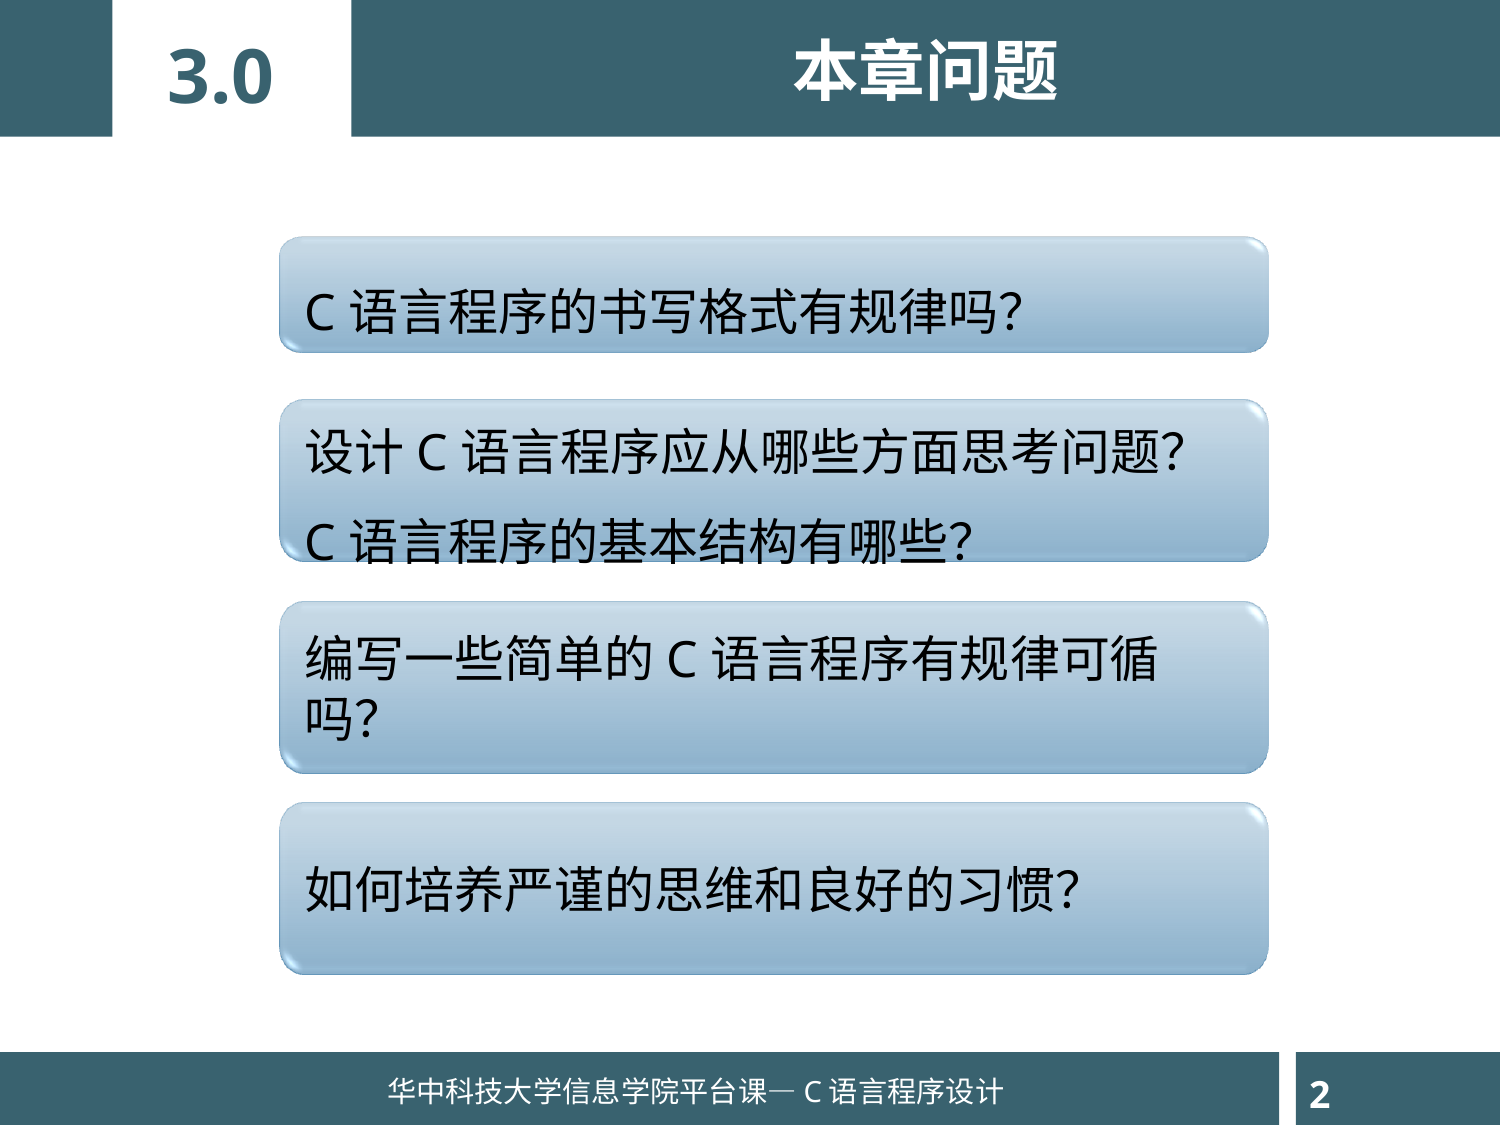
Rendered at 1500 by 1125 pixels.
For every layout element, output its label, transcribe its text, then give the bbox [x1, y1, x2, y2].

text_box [277, 800, 1270, 976]
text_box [277, 397, 1270, 563]
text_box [277, 599, 1270, 775]
text_box 本章问题 [473, 21, 1378, 116]
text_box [277, 235, 1270, 354]
text_box 3.0 [152, 21, 290, 127]
